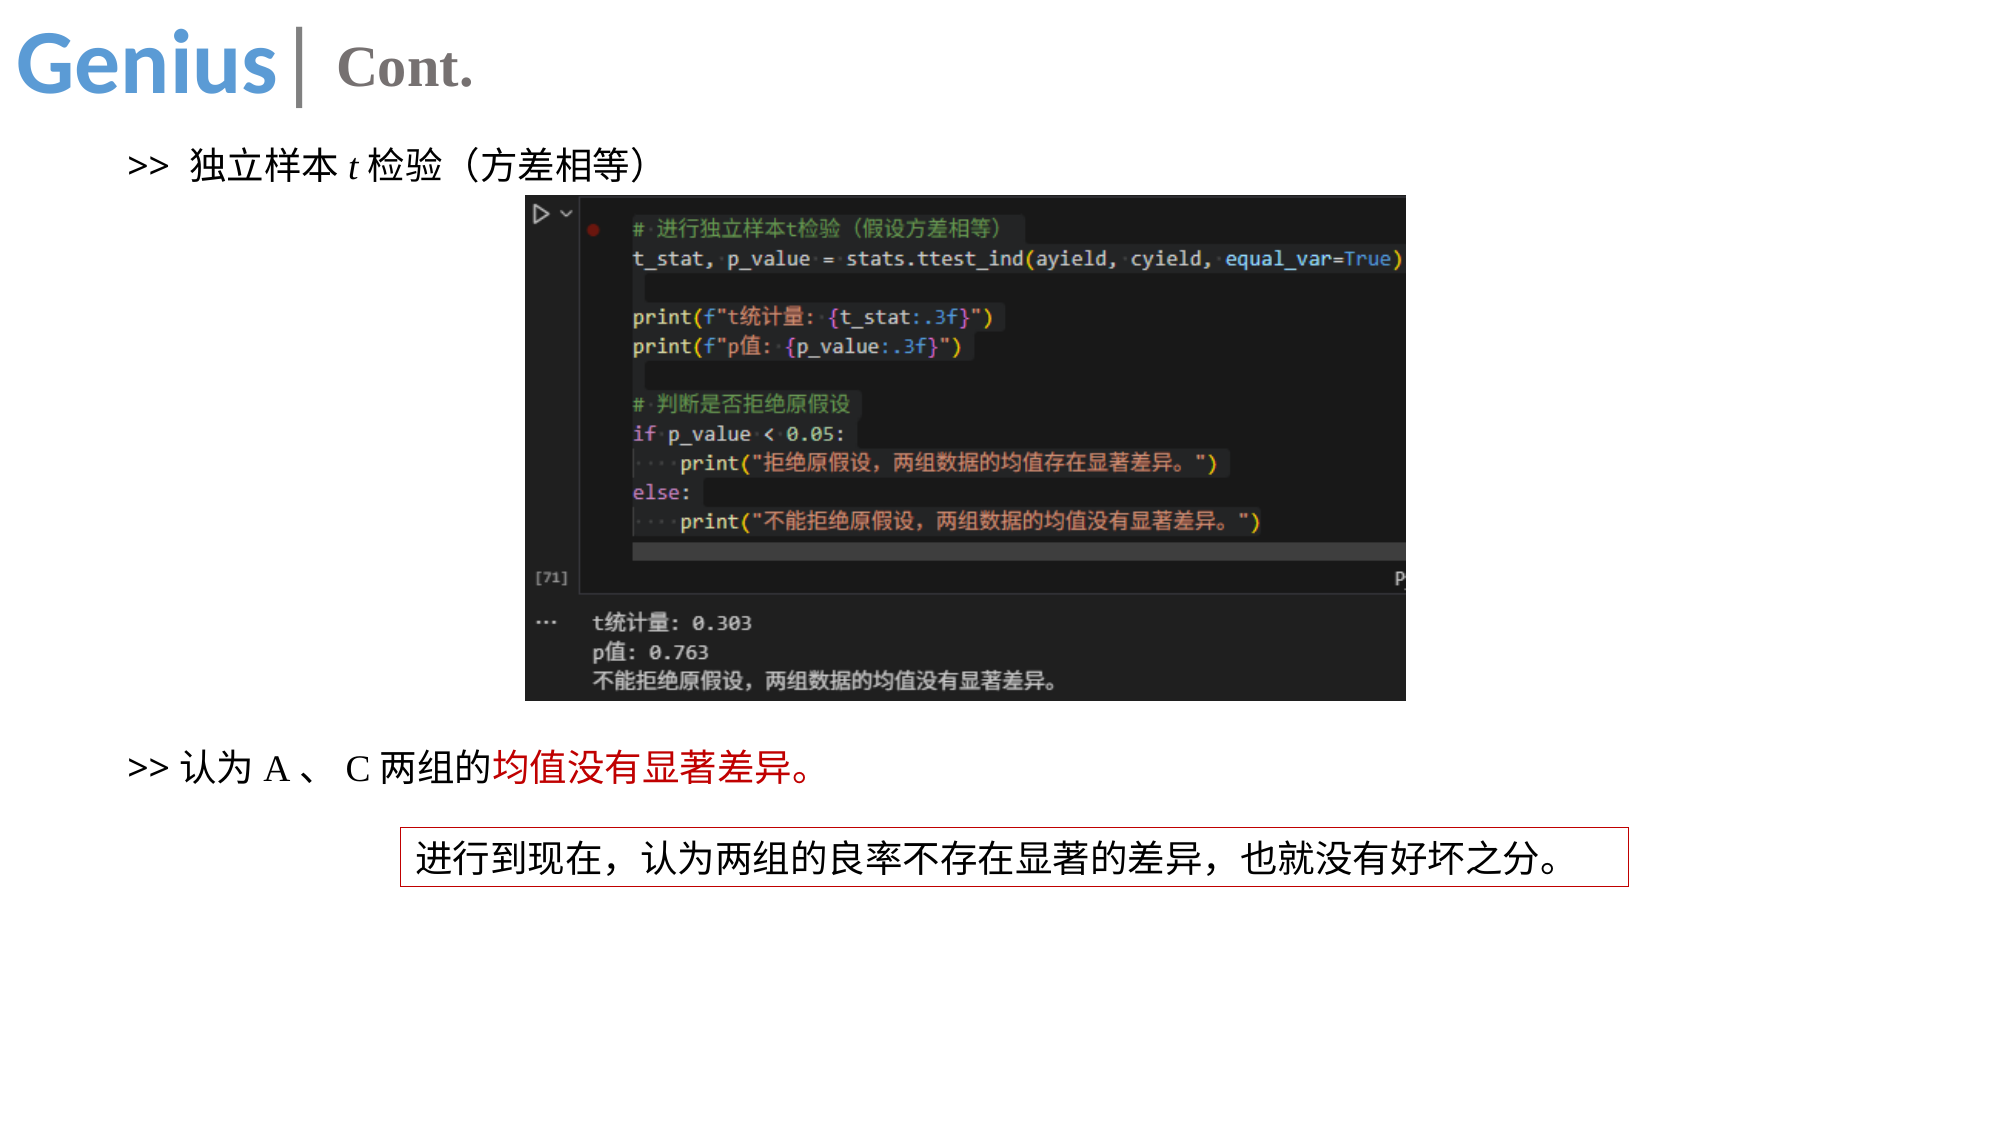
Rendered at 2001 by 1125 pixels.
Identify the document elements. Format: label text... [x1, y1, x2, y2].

text_box >> 独立样本t检验（方差相等） [112, 134, 1113, 195]
text_box Cont. [321, 24, 880, 111]
text_box >>认为A、C两组的均值没有显著差异。 [112, 736, 1342, 792]
text_box 进行到现在，认为两组的良率不存在显著的差异，也就没有好坏之分。 [400, 827, 1629, 887]
picture [525, 195, 1406, 702]
